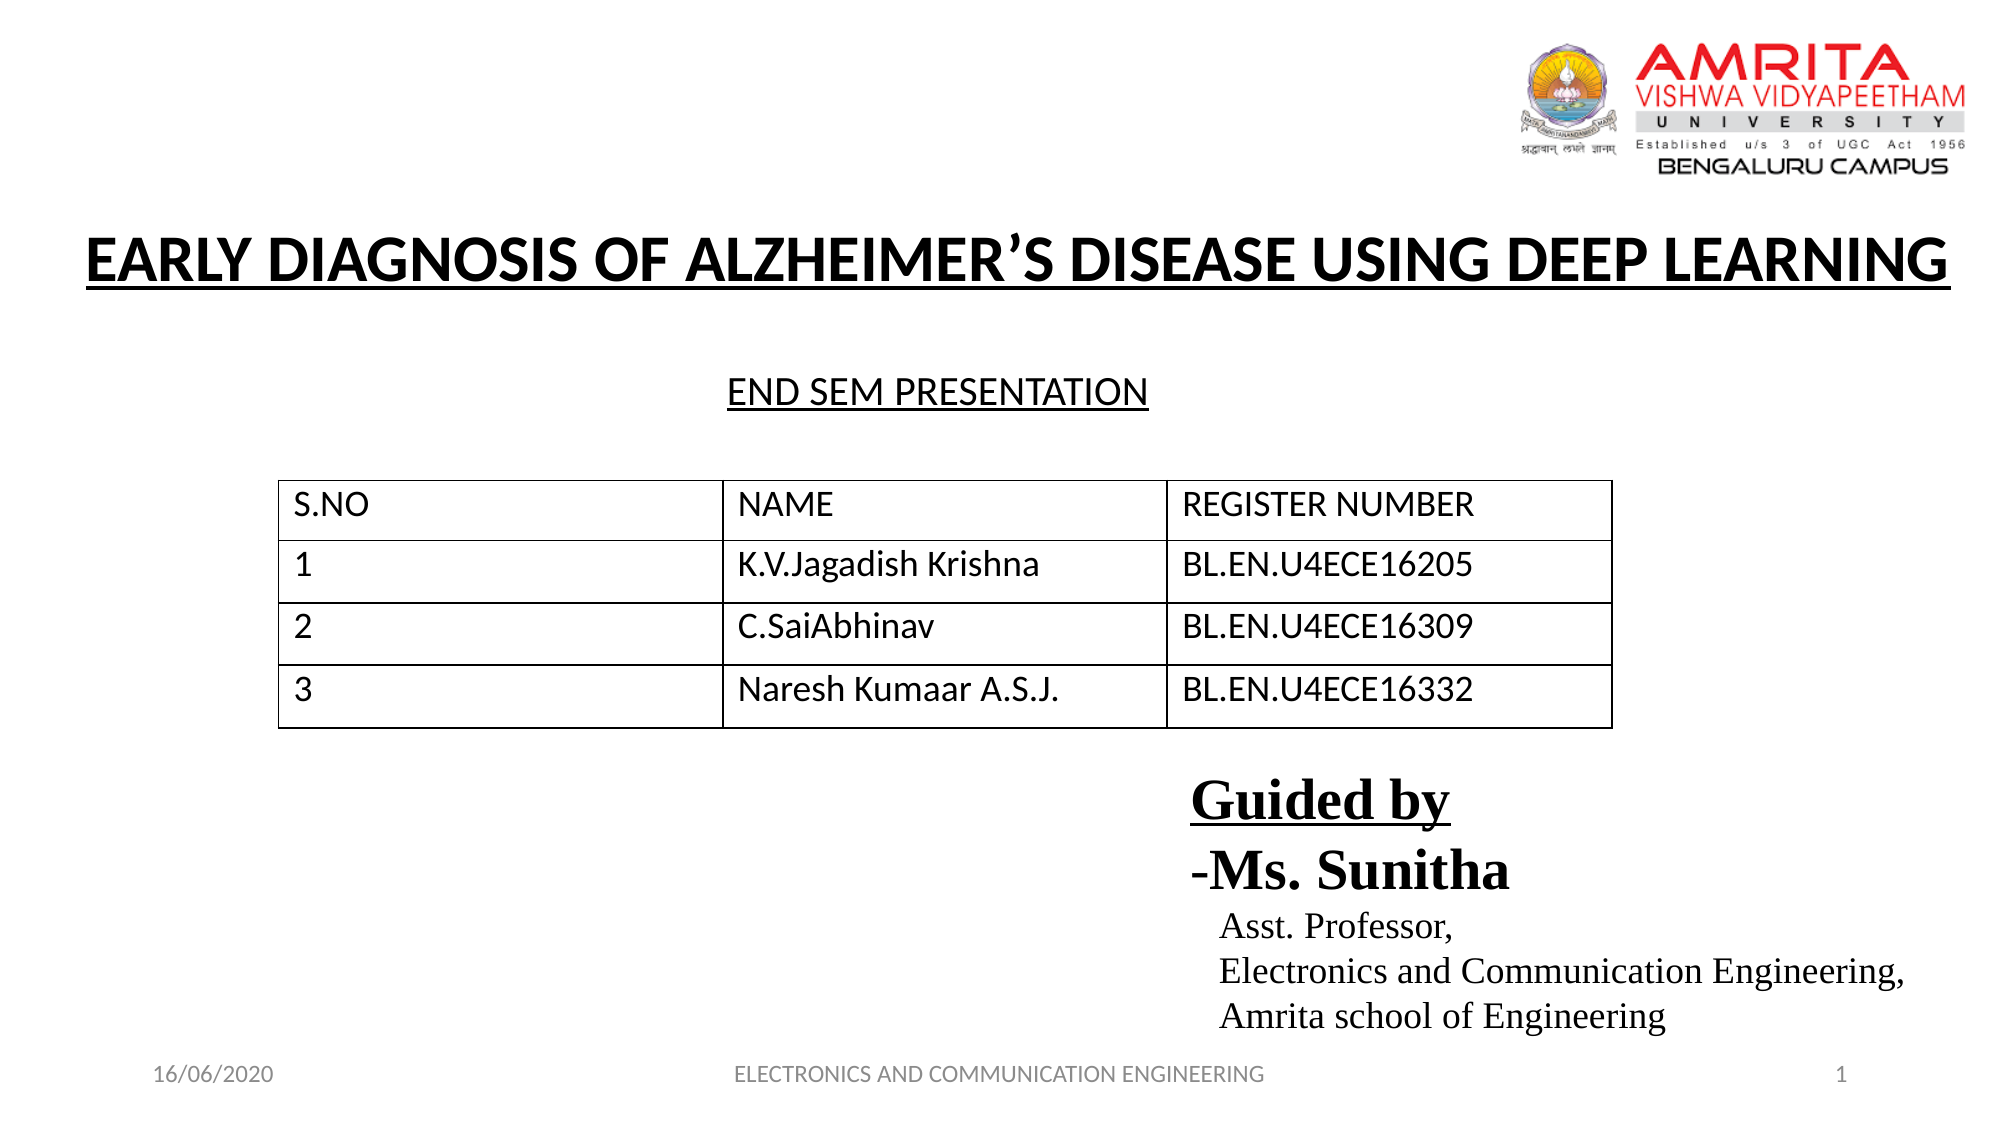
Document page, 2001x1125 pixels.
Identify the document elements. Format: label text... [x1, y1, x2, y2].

table_cell BL.EN.U4ECE16332 [1168, 666, 1611, 727]
footer ELECTRONICS AND COMMUNICATION ENGINEERING [662, 1042, 1338, 1103]
text_box END SEM PRESENTATION [712, 356, 1165, 421]
table_header S.NO [279, 481, 722, 540]
table_cell 1 [279, 541, 722, 602]
text_box Guided by -Ms. Sunitha Asst. Professor, Electronics and Communication Engineering, Amrita school of Engineering [1175, 753, 1922, 1044]
table_cell BL.EN.U4ECE16205 [1168, 541, 1611, 602]
table_cell C.SaiAbhinav [724, 604, 1166, 664]
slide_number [137, 1042, 588, 1103]
table_cell 3 [279, 666, 722, 727]
title [137, 59, 1863, 207]
table_cell K.V.Jagadish Krishna [724, 541, 1166, 602]
table_cell 2 [279, 604, 722, 664]
picture [1504, 30, 1987, 191]
slide_number 1 [1412, 1044, 1863, 1103]
table_header NAME [724, 481, 1166, 540]
table_header REGISTER NUMBER [1168, 481, 1611, 540]
table_cell BL.EN.U4ECE16309 [1168, 604, 1611, 664]
text_box EARLY DIAGNOSIS OF ALZHEIMER’S DISEASE USING DEEP LEARNING [71, 207, 1967, 303]
table_cell Naresh Kumaar A.S.J. [724, 666, 1166, 727]
list [137, 303, 1863, 1014]
